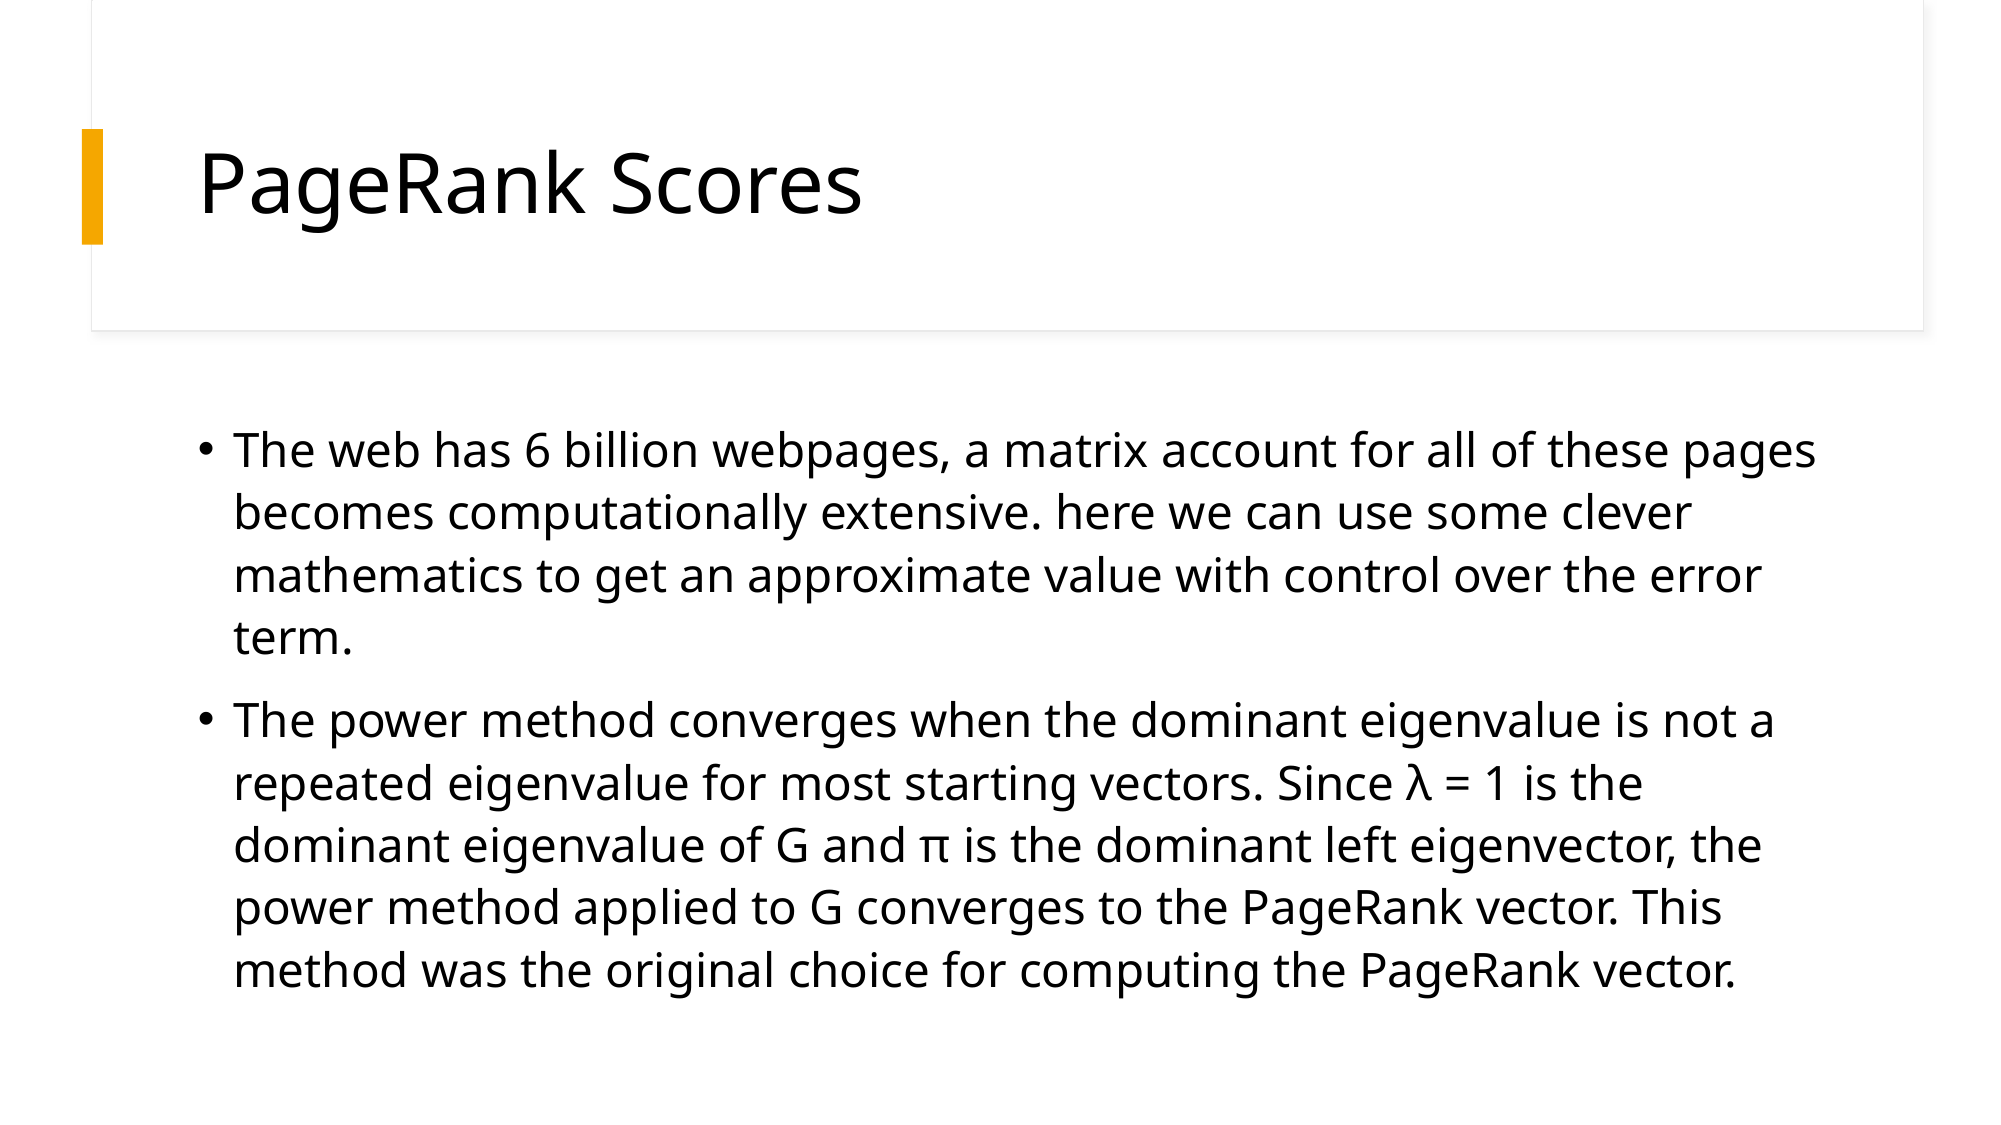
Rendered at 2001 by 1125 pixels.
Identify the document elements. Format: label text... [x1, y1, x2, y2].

title PageRank Scores [183, 90, 1851, 284]
list The web has 6 billion webpages, a matrix account for all of these pages becomes computationally extensive. here we can use some clever mathematics to get an approximate value with control over the error term. The power method converges when the dominant eigenvalue is not a repeated eigenvalue for most starting vectors. Since λ = 1 is the dominant eigenvalue of G and π is the dominant left eigenvector, the power method applied to G converges to the PageRank vector. This method was the original choice for computing the PageRank vector. [183, 406, 1851, 1013]
